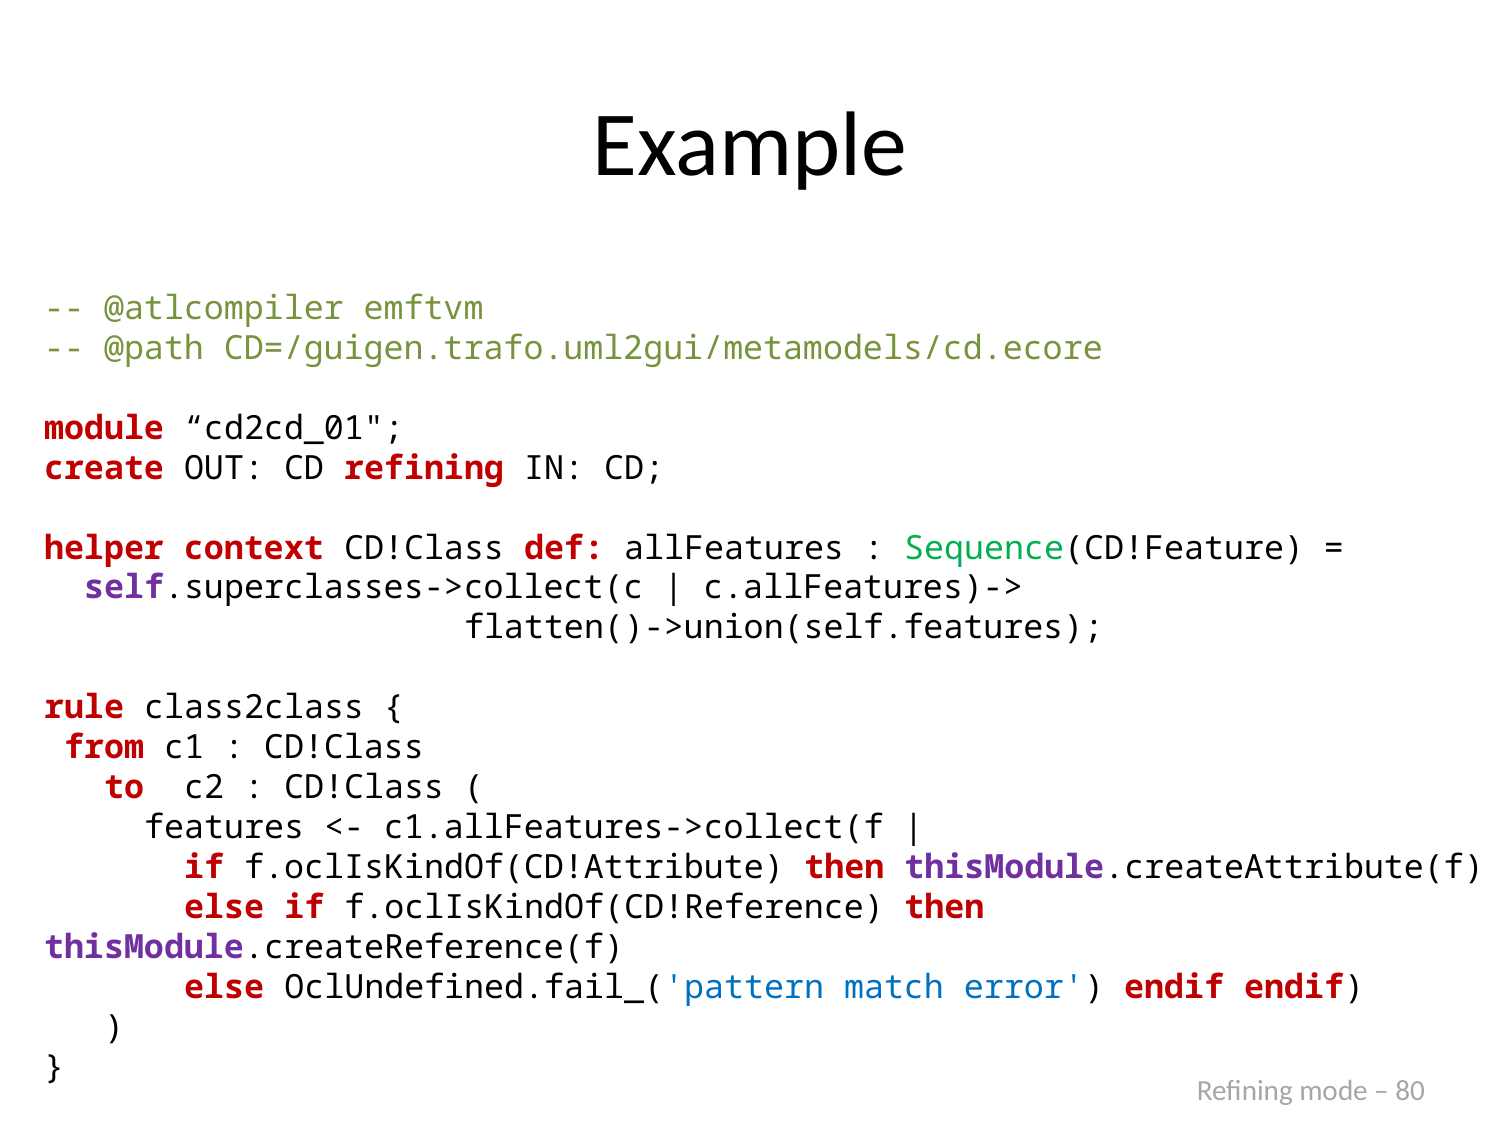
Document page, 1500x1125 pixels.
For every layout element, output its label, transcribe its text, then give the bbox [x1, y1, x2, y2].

text_box -- @atlcompiler emftvm -- @path CD=/guigen.trafo.uml2gui/metamodels/cd.ecore module “cd2cd_01"; create OUT: CD refining IN: CD; helper context CD!Class def: allFeatures : Sequence(CD!Feature) = self.superclasses->collect(c | c.allFeatures)-> flatten()->union(self.features); rule class2class { from c1 : CD!Class to c2 : CD!Class ( features <- c1.allFeatures->collect(f | if f.oclIsKindOf(CD!Attribute) then thisModule.createAttribute(f) else if f.oclIsKindOf(CD!Reference) then thisModule.createReference(f) else OclUndefined.fail_('pattern match error') endif endif) ) } [29, 278, 1500, 1125]
title Example [75, 45, 1425, 233]
text_box Refining mode – 80 [1182, 1064, 1500, 1115]
